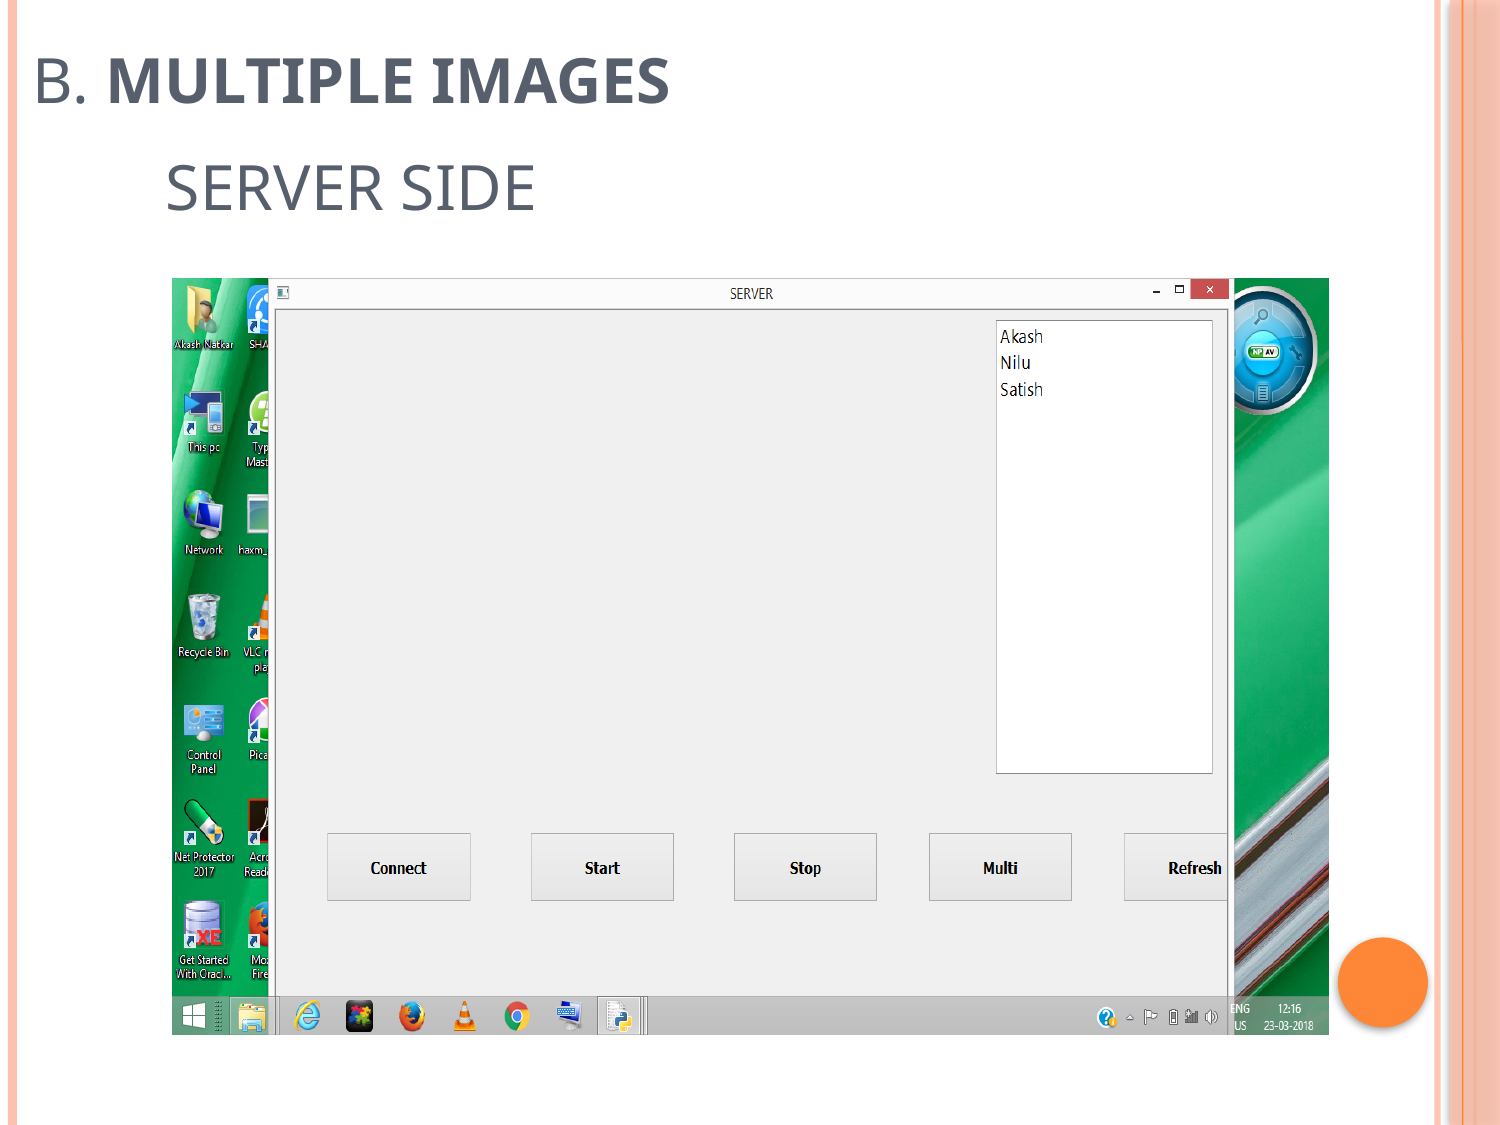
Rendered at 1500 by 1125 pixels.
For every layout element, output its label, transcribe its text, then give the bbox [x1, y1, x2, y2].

text_box Server side [151, 42, 1376, 231]
picture [171, 278, 1330, 1036]
title b. Multiple Images [17, 0, 1243, 124]
